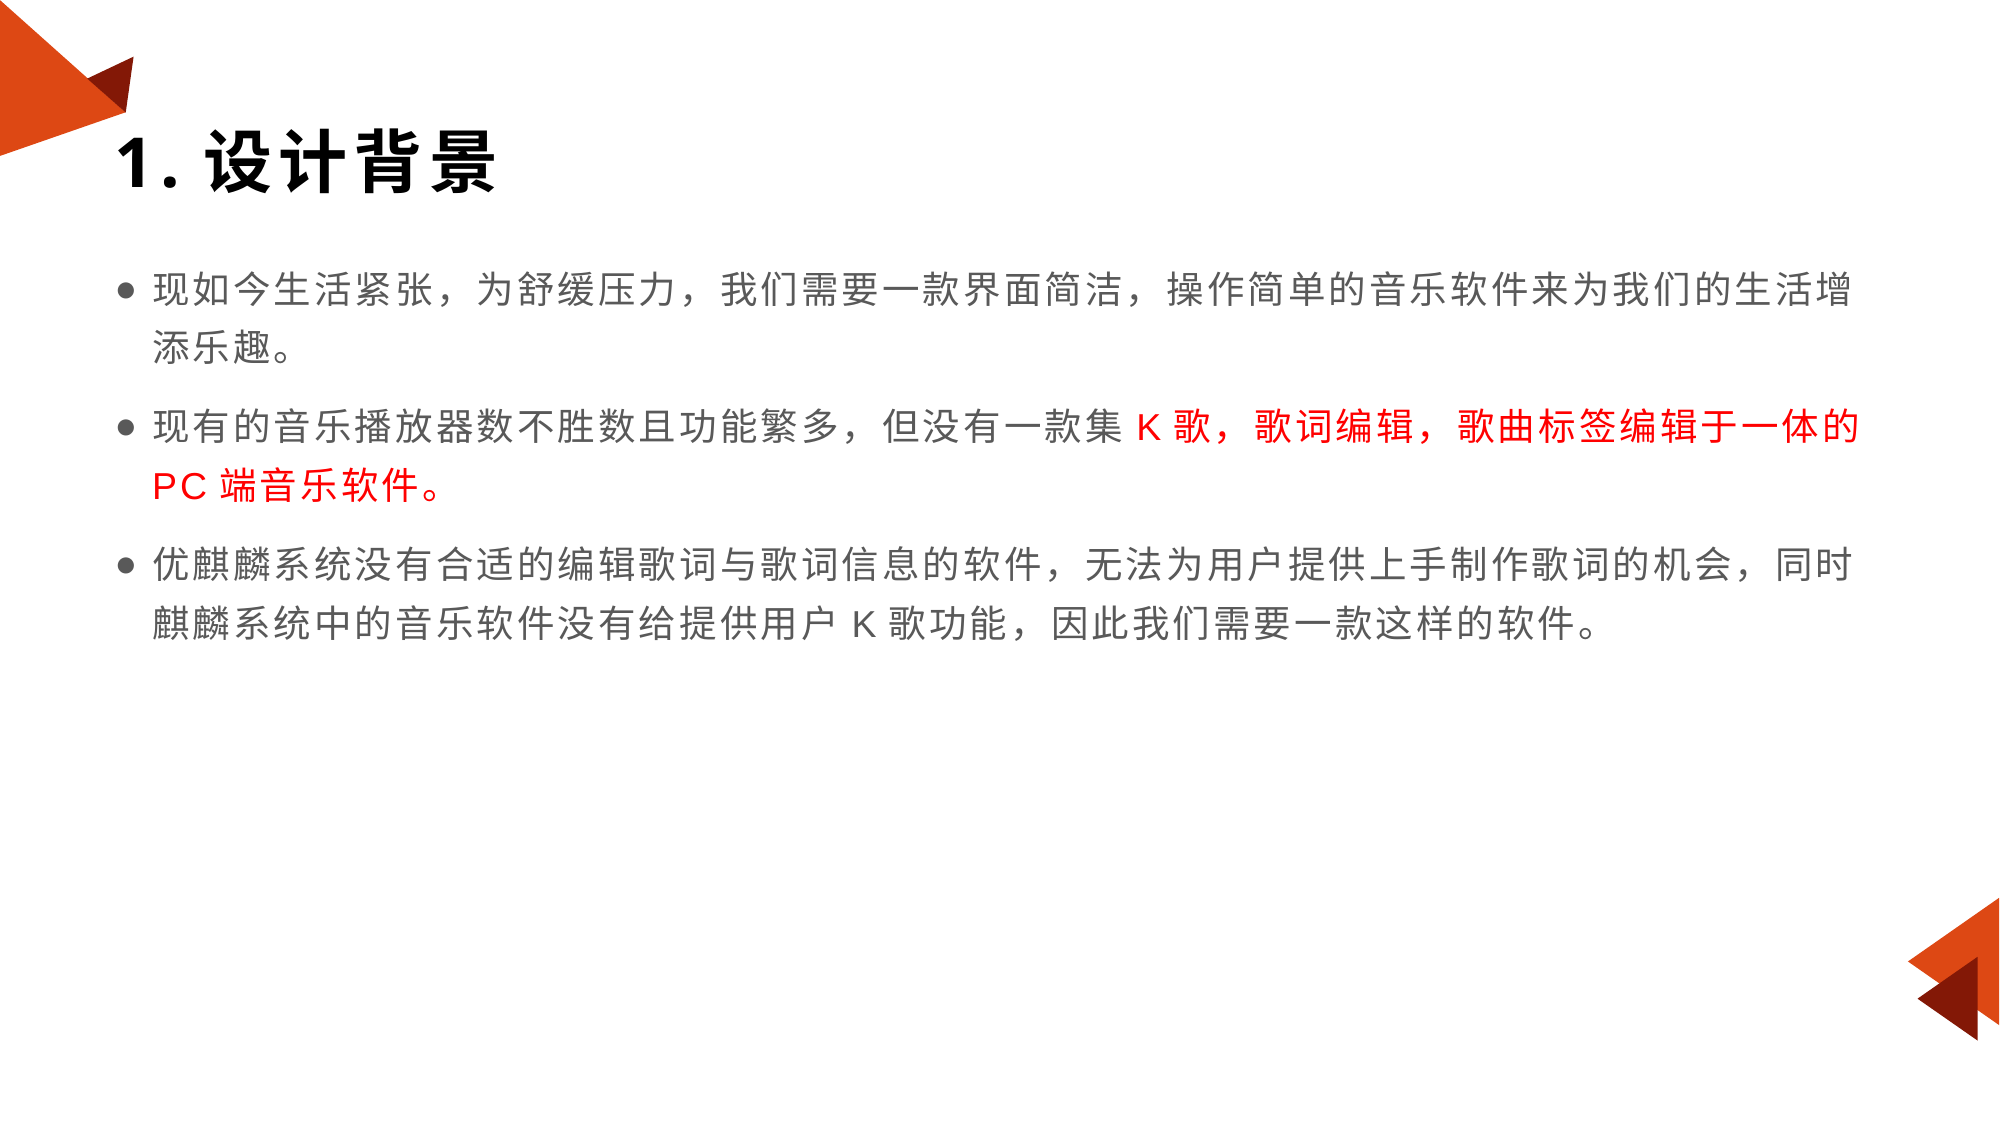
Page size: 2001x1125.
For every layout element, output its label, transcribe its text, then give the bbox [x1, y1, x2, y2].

title 1.设计背景 [99, 99, 1900, 216]
list 现如今生活紧张，为舒缓压力，我们需要一款界面简洁，操作简单的音乐软件来为我们的生活增添乐趣。 现有的音乐播放器数不胜数且功能繁多，但没有一款集K歌，歌词编辑，歌曲标签编辑于一体的PC端音乐软件。 优麒麟系统没有合适的编辑歌词与歌词信息的软件，无法为用户提供上手制作歌词的机会，同时麒麟系统中的音乐软件没有给提供用户K歌功能，因此我们需要一款这样的软件。 [99, 244, 1900, 1026]
